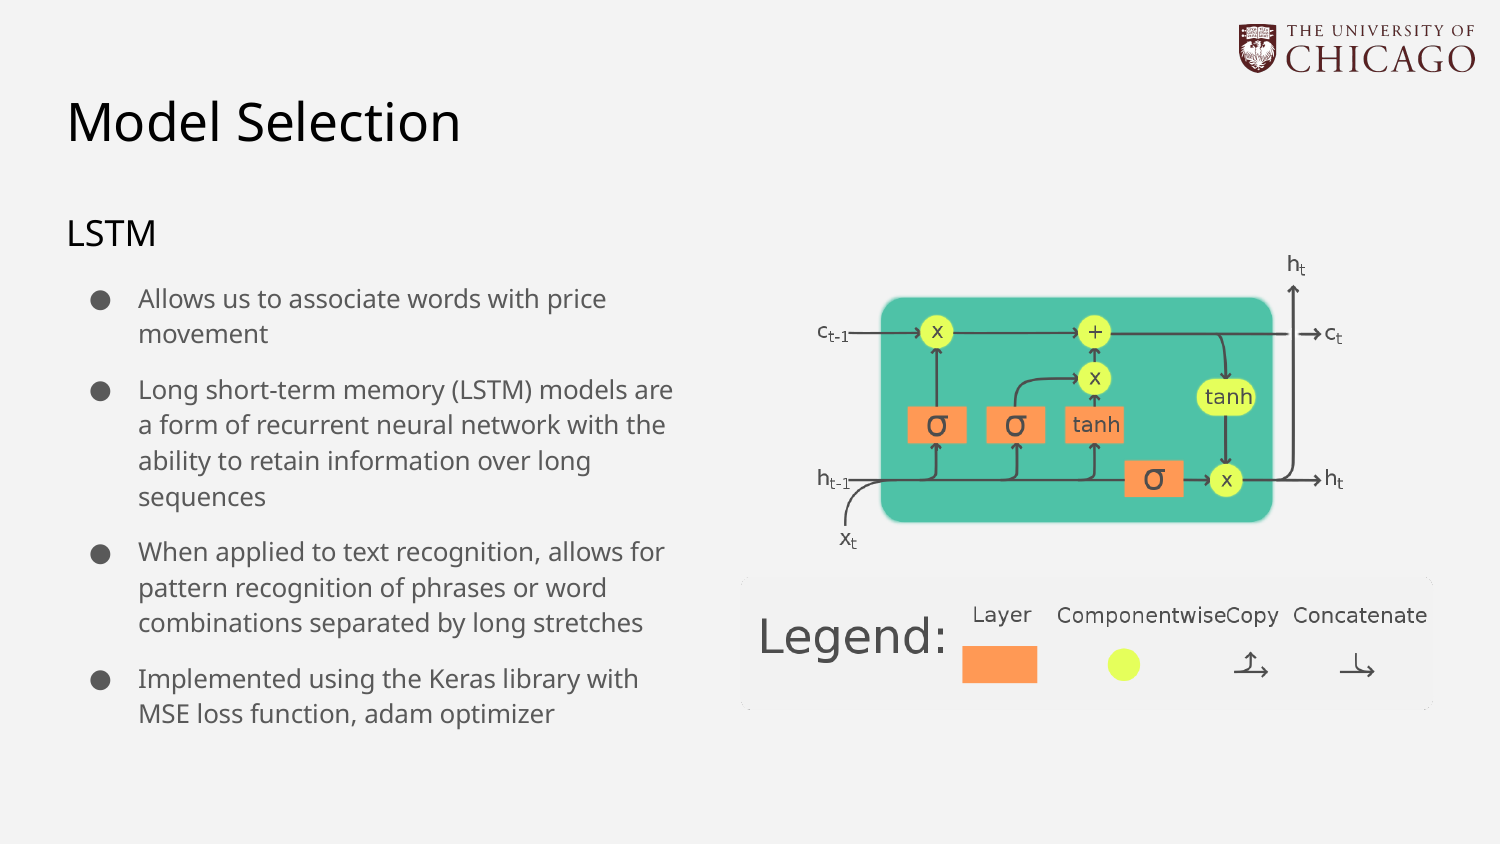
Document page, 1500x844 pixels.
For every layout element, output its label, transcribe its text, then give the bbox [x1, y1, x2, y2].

picture [1239, 24, 1475, 73]
title Model Selection [51, 72, 1449, 167]
list LSTM Allows us to associate words with price movement Long short-term memory (LSTM) models are a form of recurrent neural network with the ability to retain information over long sequences When applied to text recognition, allows for pattern recognition of phrases or word combinations separated by long stretches Implemented using the Keras library with MSE loss function, adam optimizer [51, 189, 708, 750]
picture [706, 215, 1450, 724]
